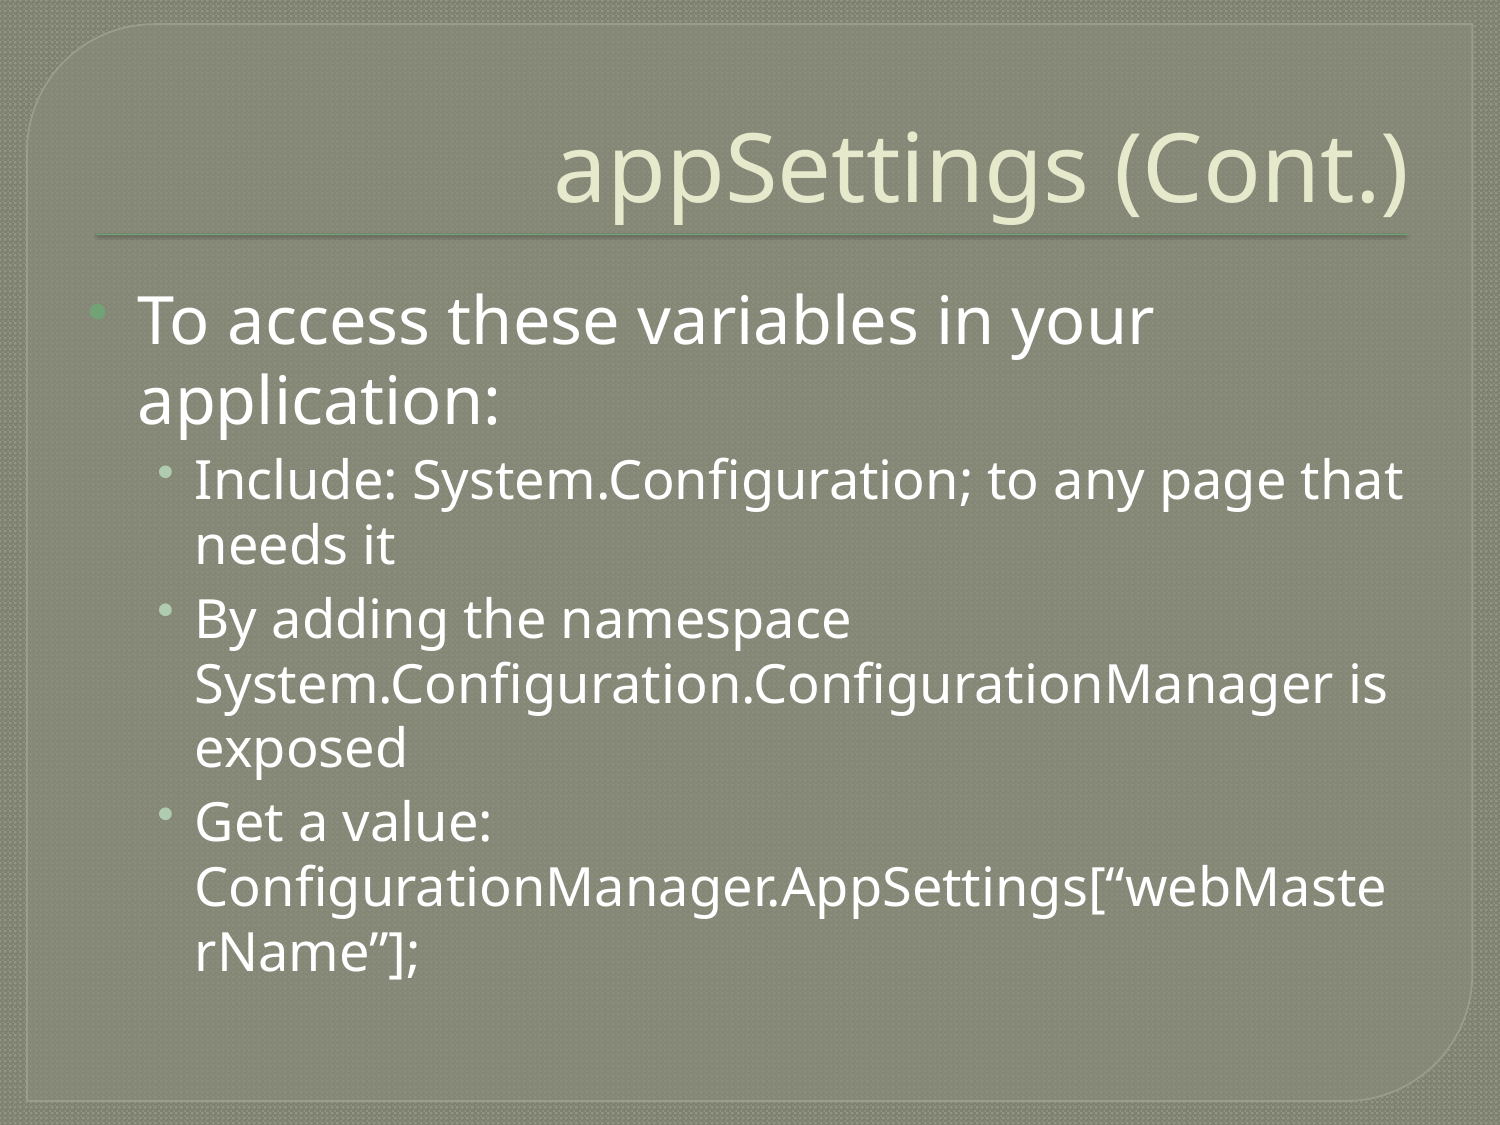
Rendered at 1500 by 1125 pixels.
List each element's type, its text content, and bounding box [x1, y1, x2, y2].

title appSettings (Cont.) [75, 41, 1425, 230]
list To access these variables in your application: Include: System.Configuration; to any page that needs it By adding the namespace System.Configuration.ConfigurationManager is exposed Get a value: ConfigurationManager.AppSettings[“webMasterName”]; [75, 270, 1425, 1013]
